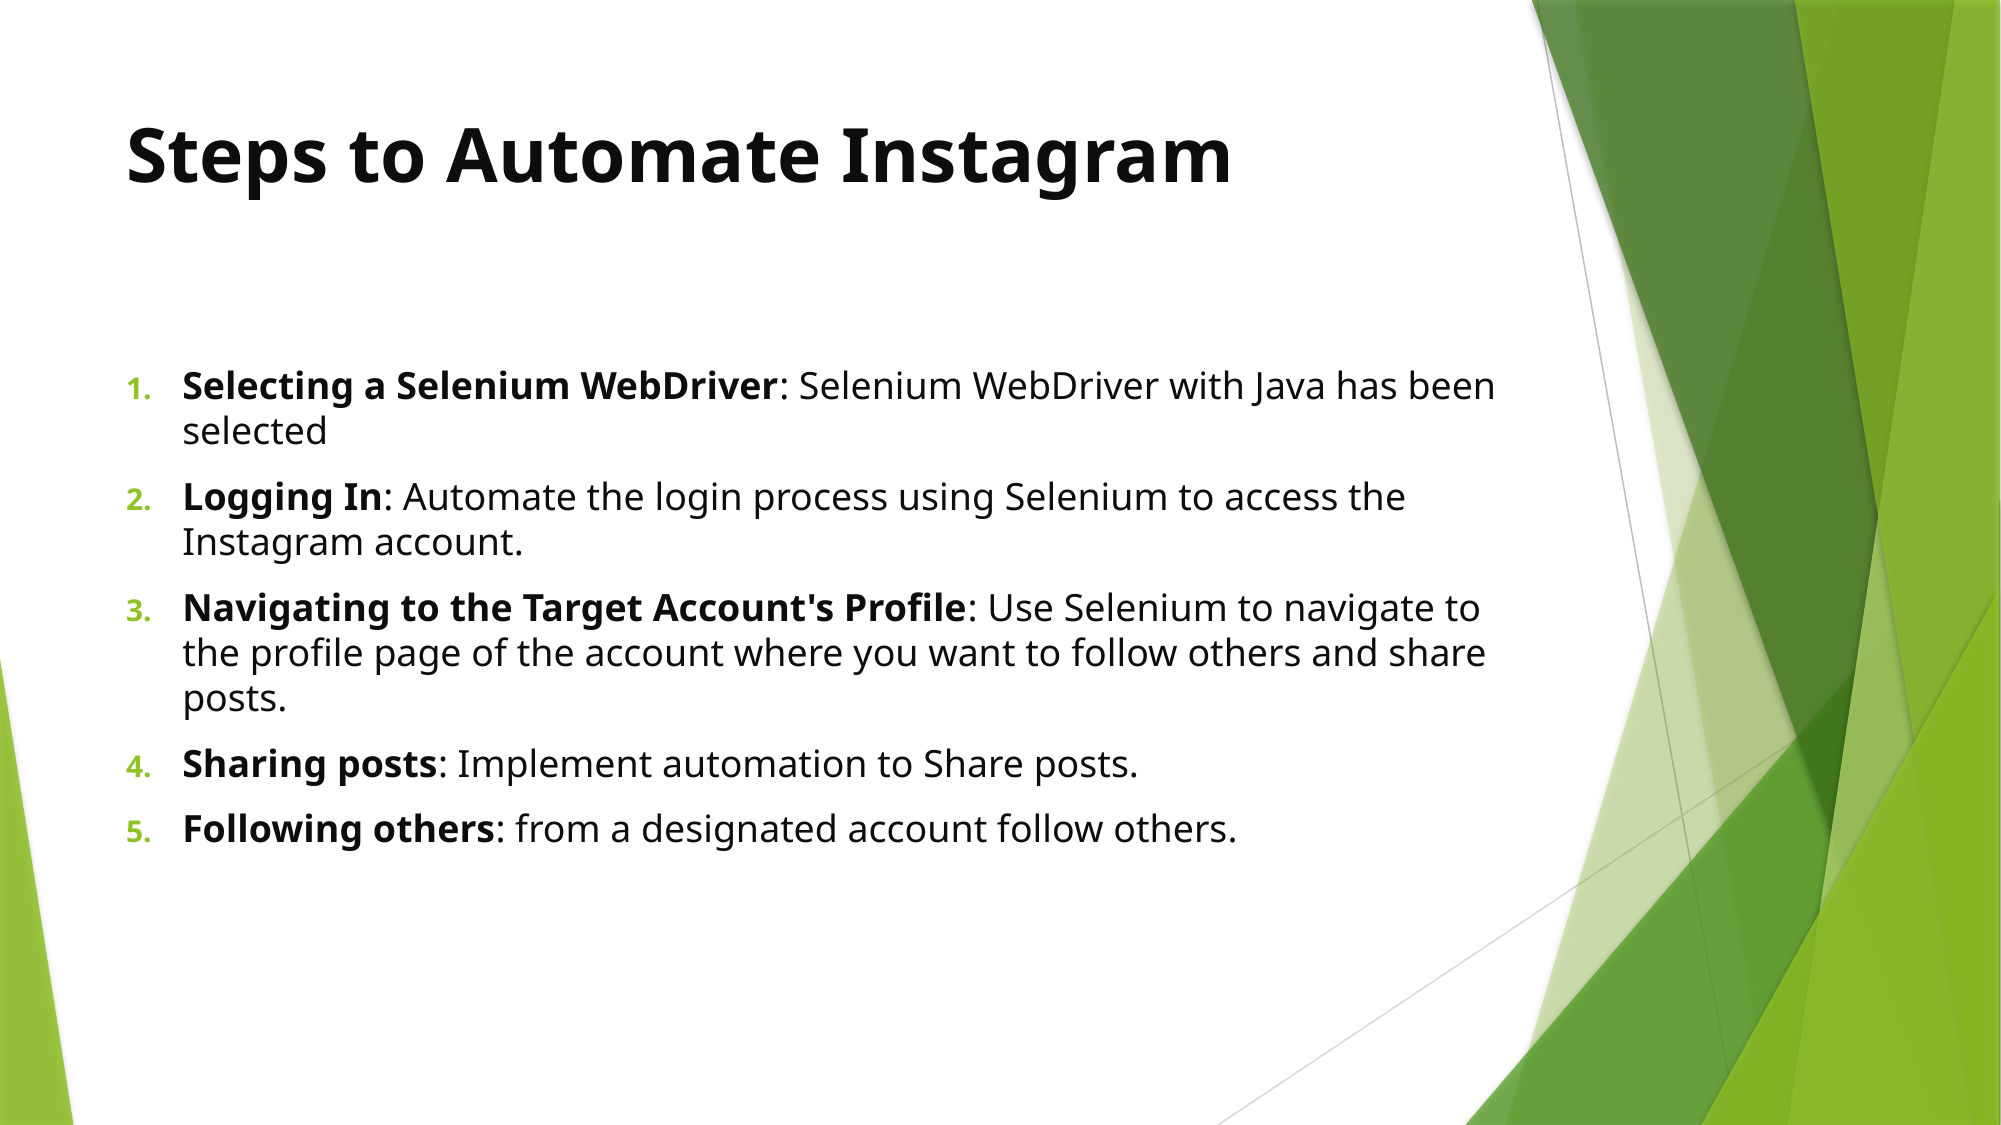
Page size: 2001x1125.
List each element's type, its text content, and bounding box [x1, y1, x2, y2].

list Selecting a Selenium WebDriver: Selenium WebDriver with Java has been selected Logging In: Automate the login process using Selenium to access the Instagram account. Navigating to the Target Account's Profile: Use Selenium to navigate to the profile page of the account where you want to follow others and share posts. Sharing posts: Implement automation to Share posts. Following others: from a designated account follow others. [111, 354, 1522, 992]
title Steps to Automate Instagram [111, 99, 1522, 317]
